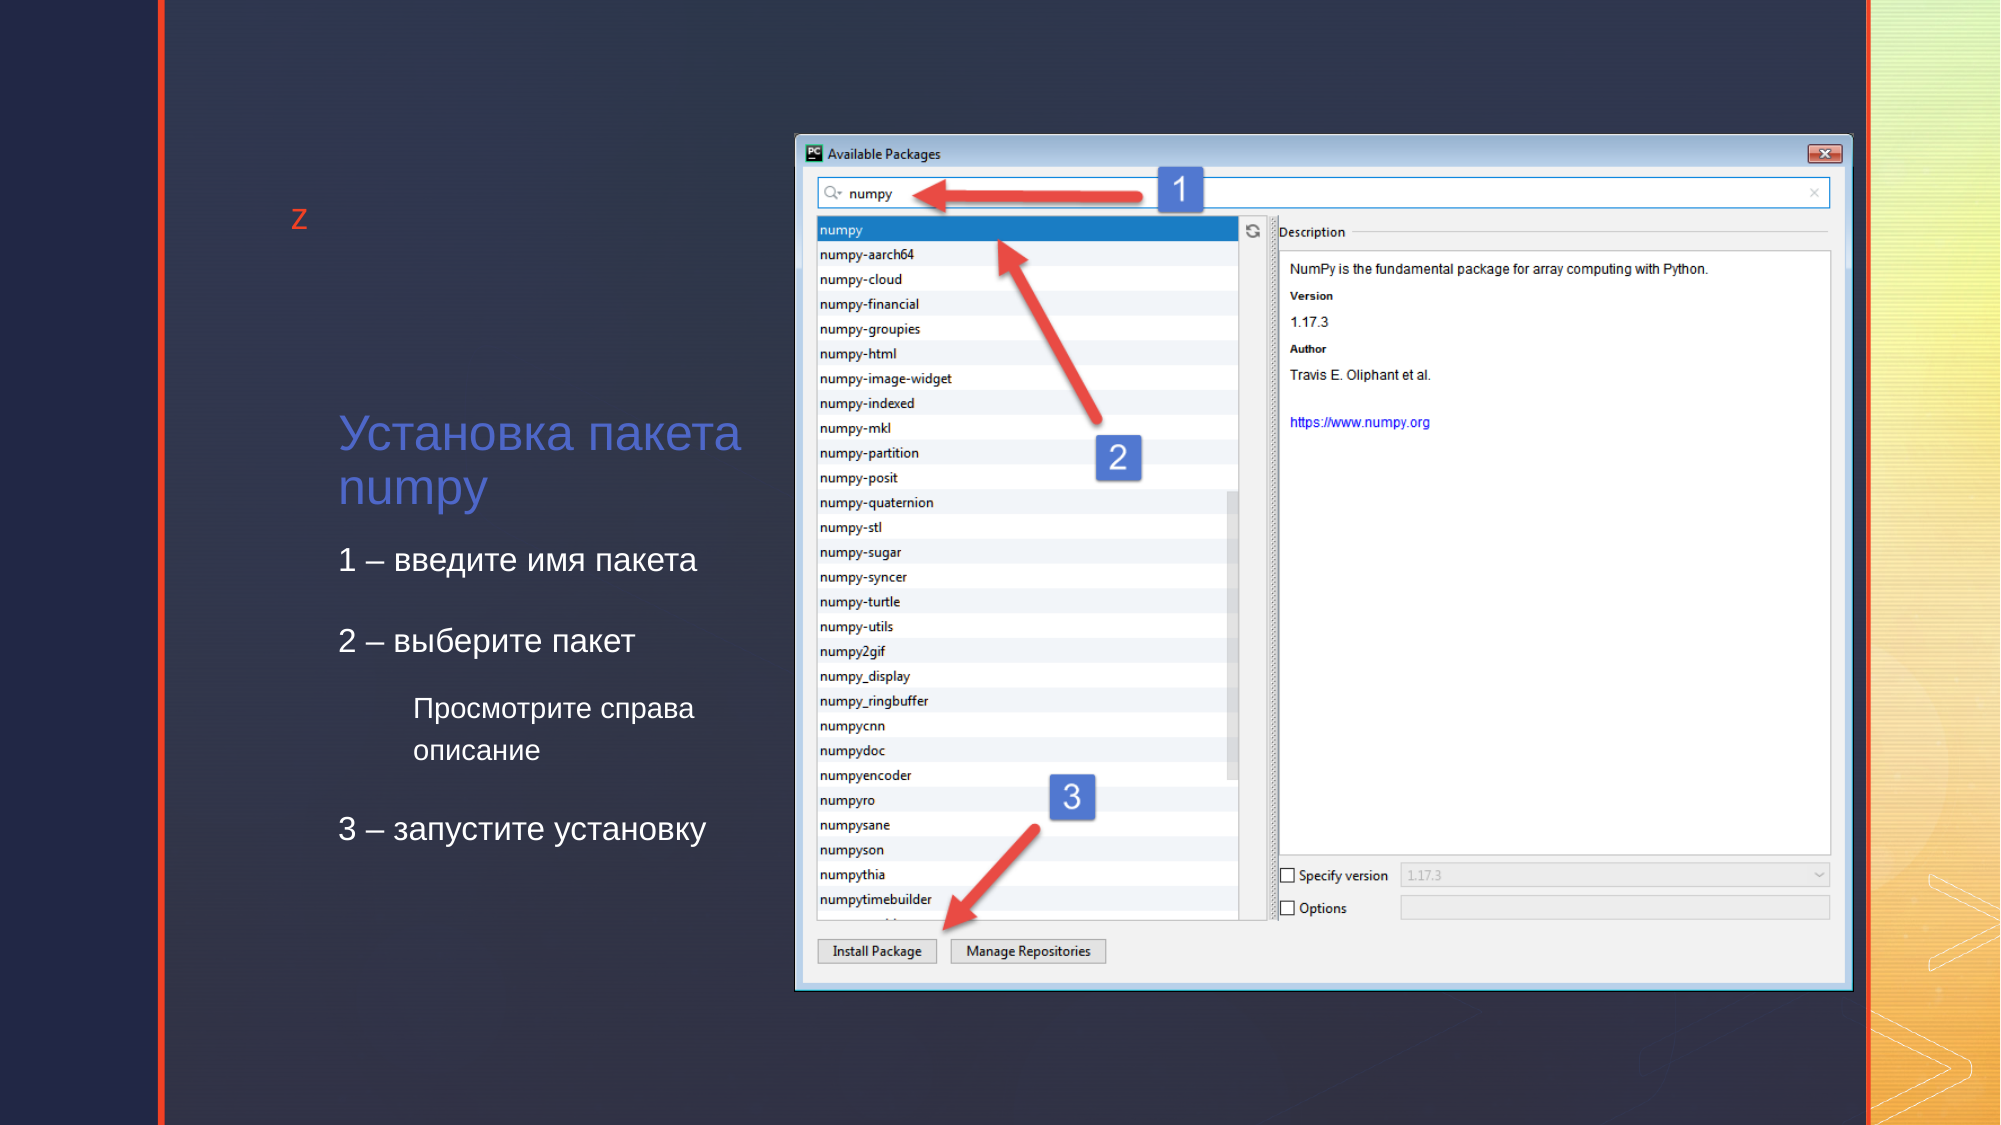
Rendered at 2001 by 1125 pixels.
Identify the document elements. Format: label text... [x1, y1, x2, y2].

picture [1871, 0, 2001, 1125]
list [794, 132, 1854, 992]
title Установка пакета numpy [323, 210, 761, 522]
list 1 – введите имя пакета 2 – выберите пакет Просмотрите справа описание 3 – запустите установку [323, 522, 761, 915]
